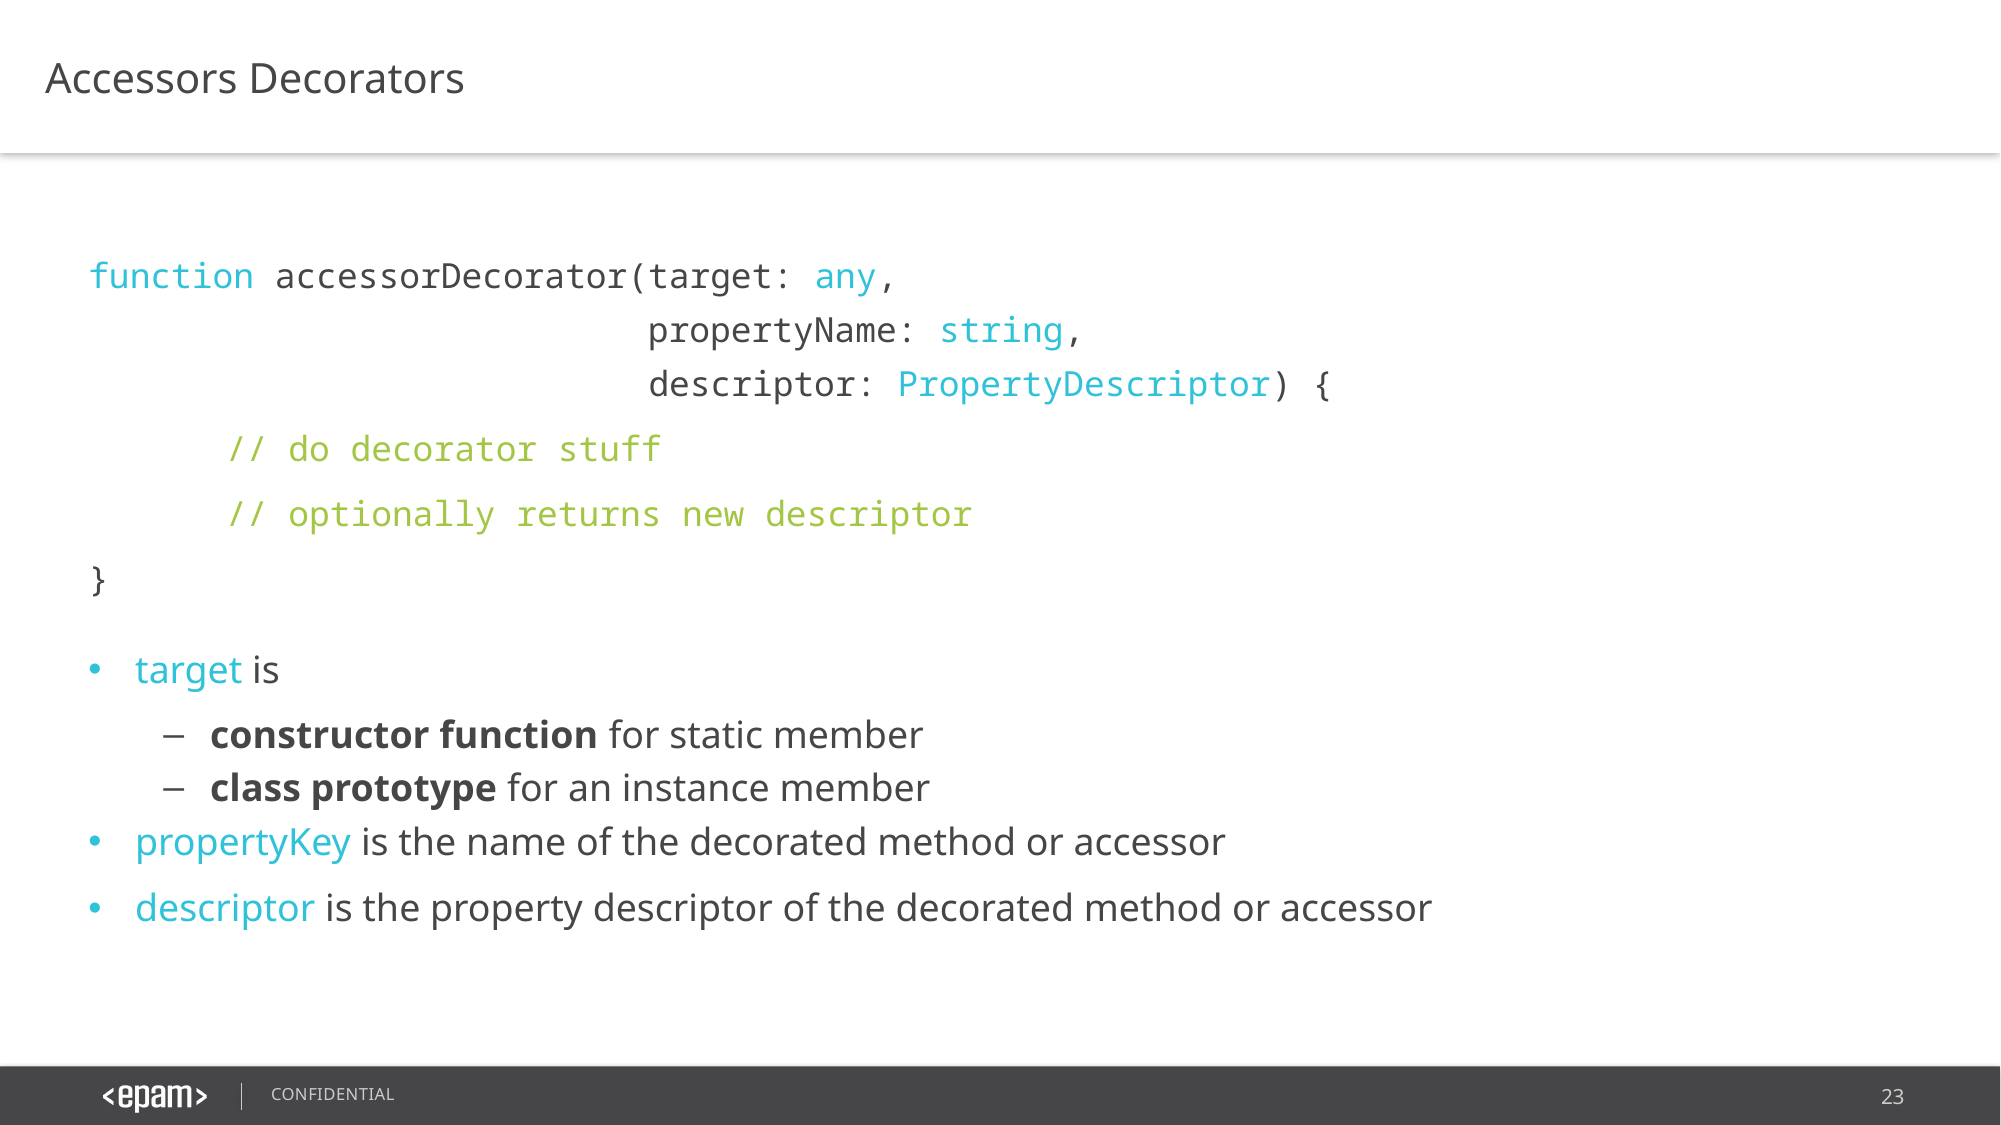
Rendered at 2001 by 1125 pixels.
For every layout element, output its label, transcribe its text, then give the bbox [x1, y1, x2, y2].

list function accessorDecorator(target: any, propertyName: string, descriptor: PropertyDescriptor) { // do decorator stuff // optionally returns new descriptor } [77, 235, 1901, 608]
list Accessors Decorators [0, 0, 2000, 153]
list target is constructor function for static member class prototype for an instance member propertyKey is the name of the decorated method or accessor descriptor is the property descriptor of the decorated method or accessor [77, 631, 1901, 1034]
picture [102, 1085, 207, 1113]
